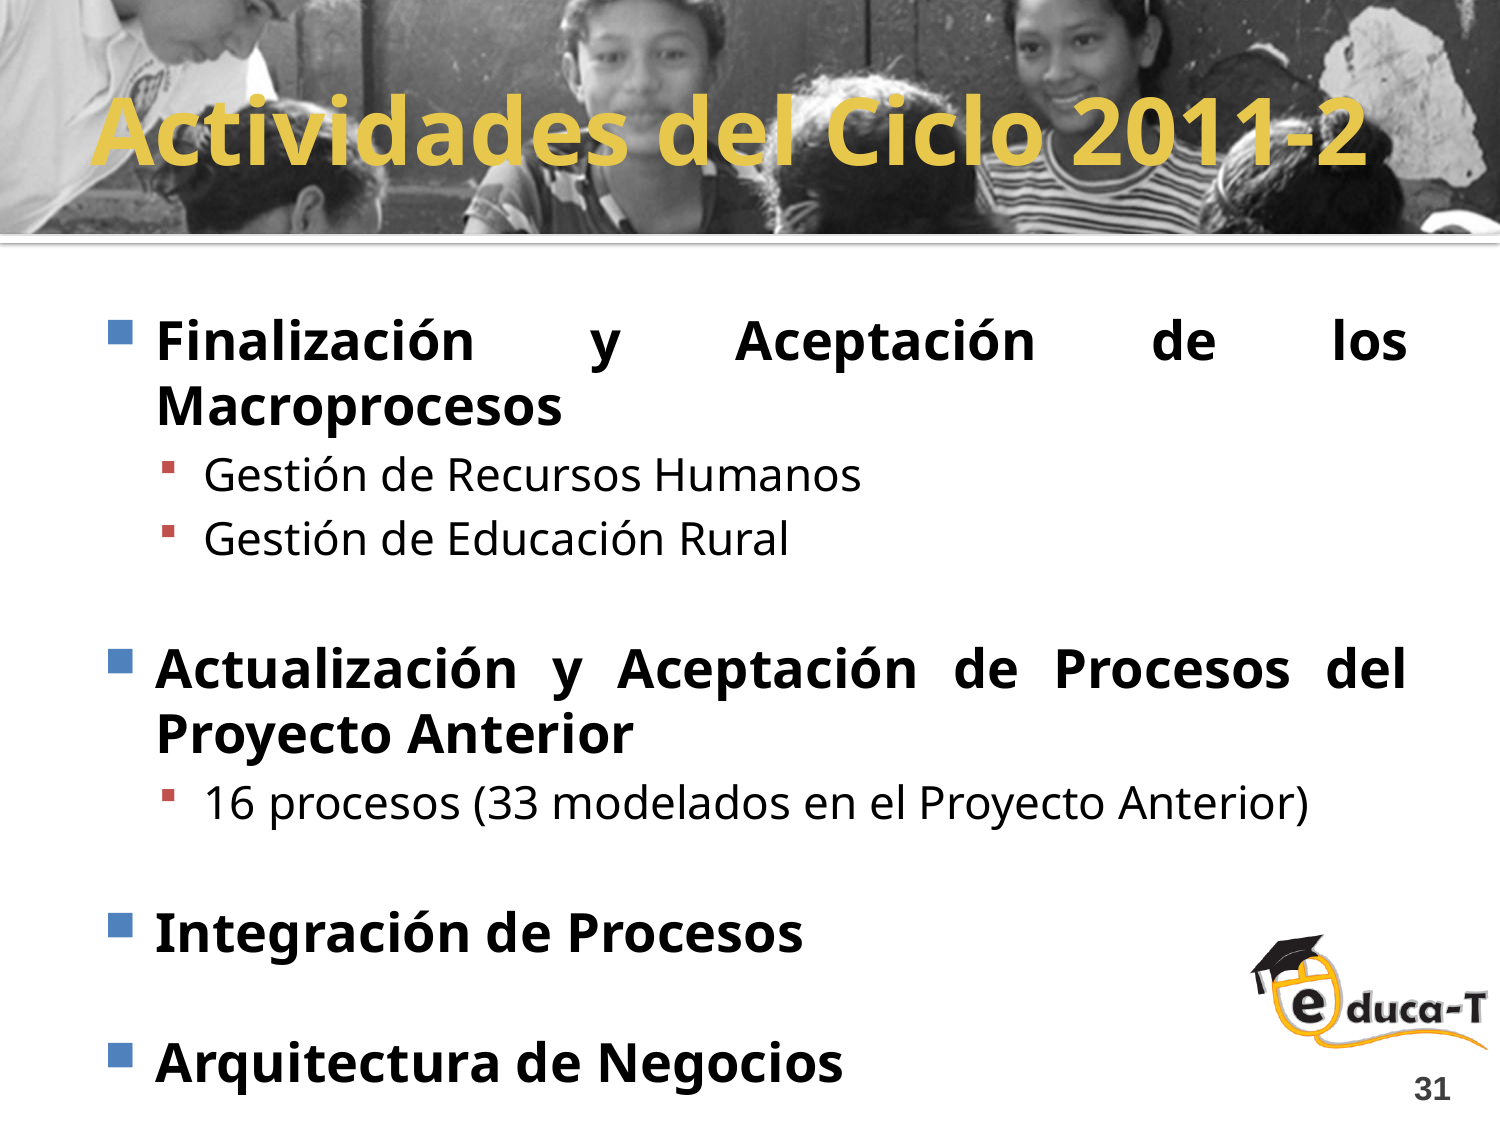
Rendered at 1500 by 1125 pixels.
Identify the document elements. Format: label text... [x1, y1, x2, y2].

title Actividades del Ciclo 2011-2 [75, 25, 1425, 231]
slide_number 31 [1345, 1062, 1467, 1108]
picture [0, 0, 1500, 234]
picture [1249, 925, 1489, 1059]
list Finalización y Aceptación de los Macroprocesos Gestión de Recursos Humanos Gestión de Educación Rural Actualización y Aceptación de Procesos del Proyecto Anterior 16 procesos (33 modelados en el Proyecto Anterior) Integración de Procesos Arquitectura de Negocios [74, 290, 1426, 1051]
